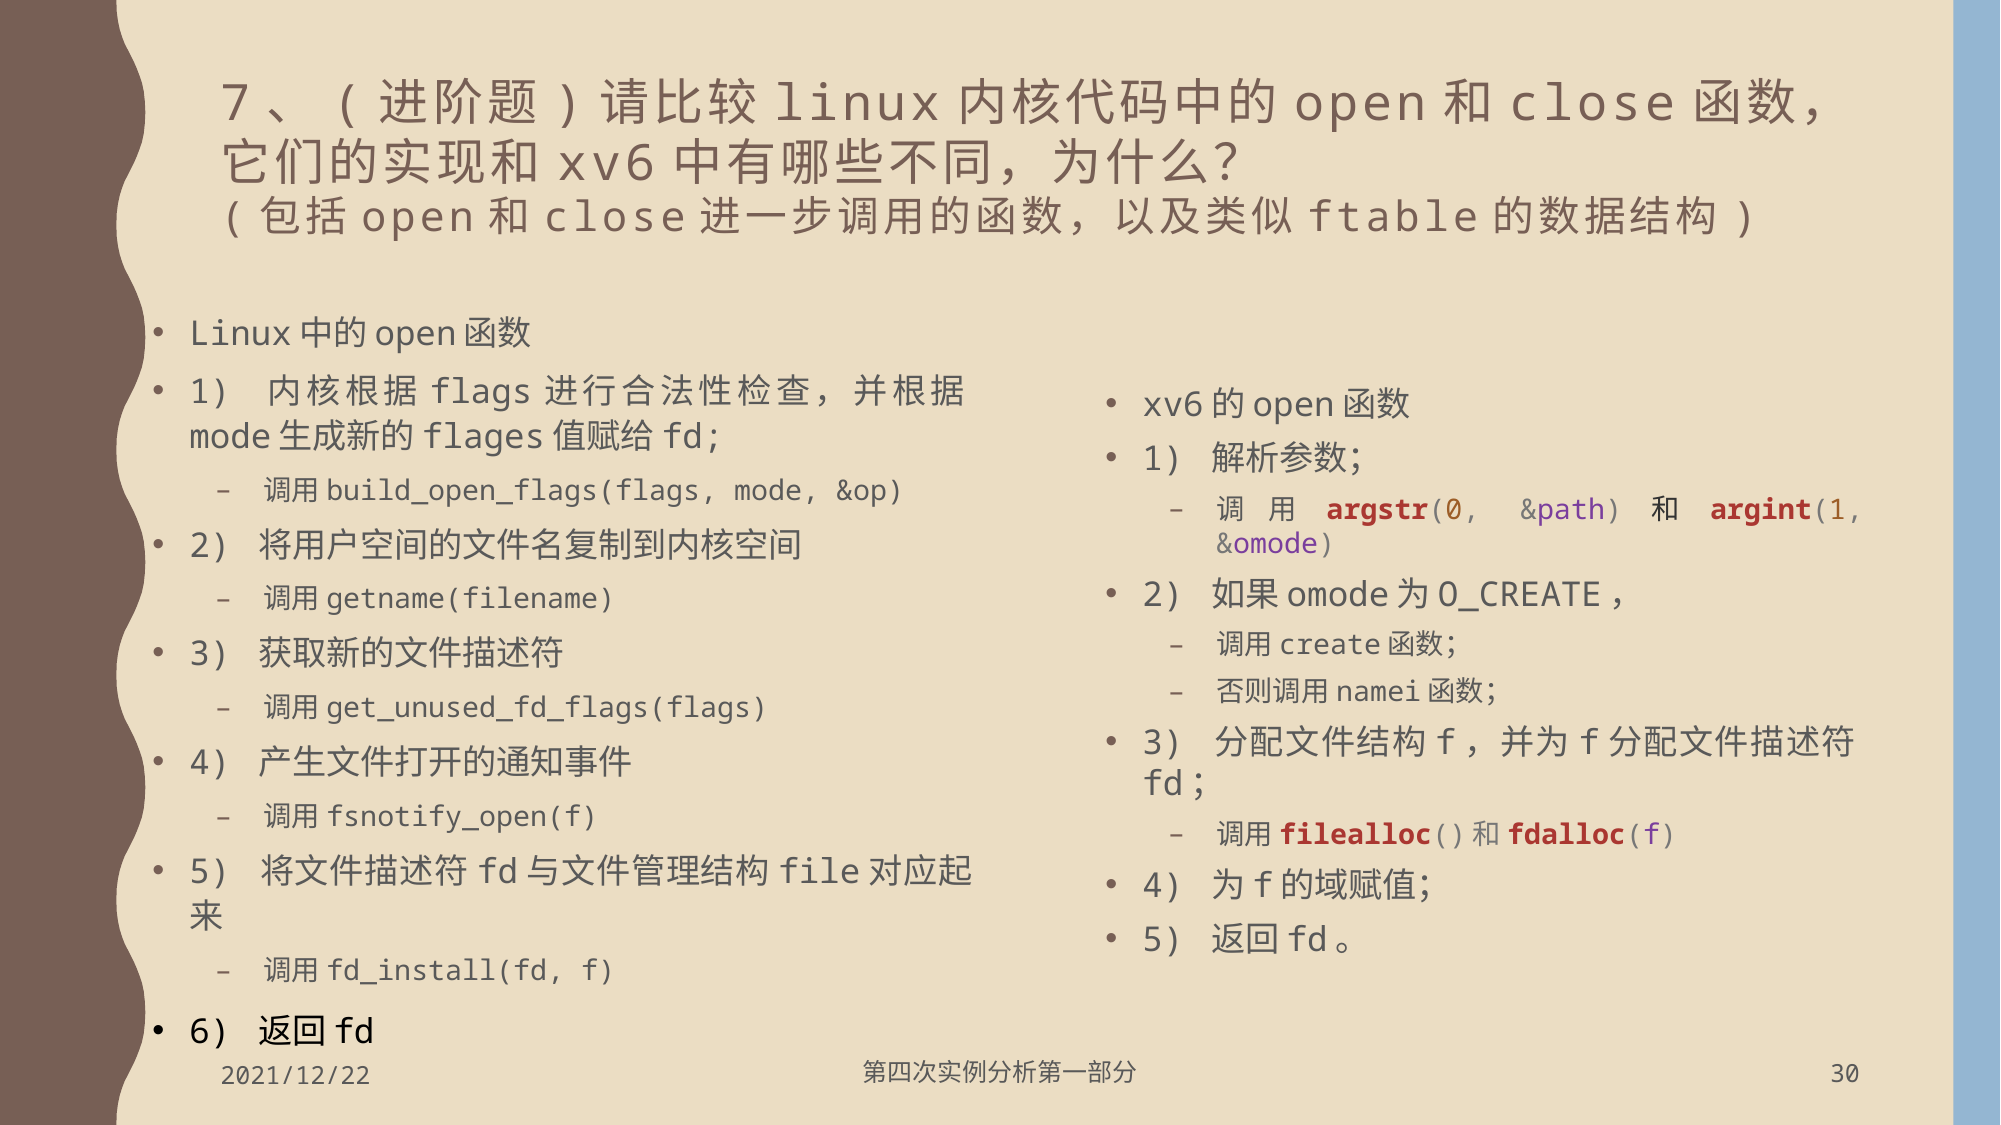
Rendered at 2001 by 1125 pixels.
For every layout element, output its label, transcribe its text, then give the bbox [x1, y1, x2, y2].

footer 第四次实例分析第一部分 [662, 1045, 1338, 1103]
list Linux中的open函数 1) 内核根据flags进行合法性检查，并根据mode生成新的flages值赋给fd; 调用build_open_flags(flags, mode, &op) 2) 将用户空间的文件名复制到内核空间 调用getname(filename) 3) 获取新的文件描述符 调用get_unused_fd_flags(flags) 4) 产生文件打开的通知事件 调用fsnotify_open(f) 5) 将文件描述符fd与文件管理结构file对应起来 调用fd_install(fd, f) 6) 返回fd [137, 299, 988, 1066]
slide_number 30 [1412, 1045, 1875, 1103]
list xv6的open函数 1) 解析参数； 调用argstr(0, &path)和argint(1, &omode) 2) 如果omode为O_CREATE， 调用create函数； 否则调用namei函数； 3) 分配文件结构f，并为f分配文件描述符fd； 调用filealloc()和fdalloc(f) 4) 为f的域赋值； 5) 返回fd。 [1090, 375, 1878, 969]
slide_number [205, 1045, 588, 1103]
title 7、(进阶题)请比较linux内核代码中的open和close函数，它们的实现和xv6中有哪些不同，为什么？ (包括open和close进一步调用的函数，以及类似ftable的数据结构) [205, 62, 1875, 308]
